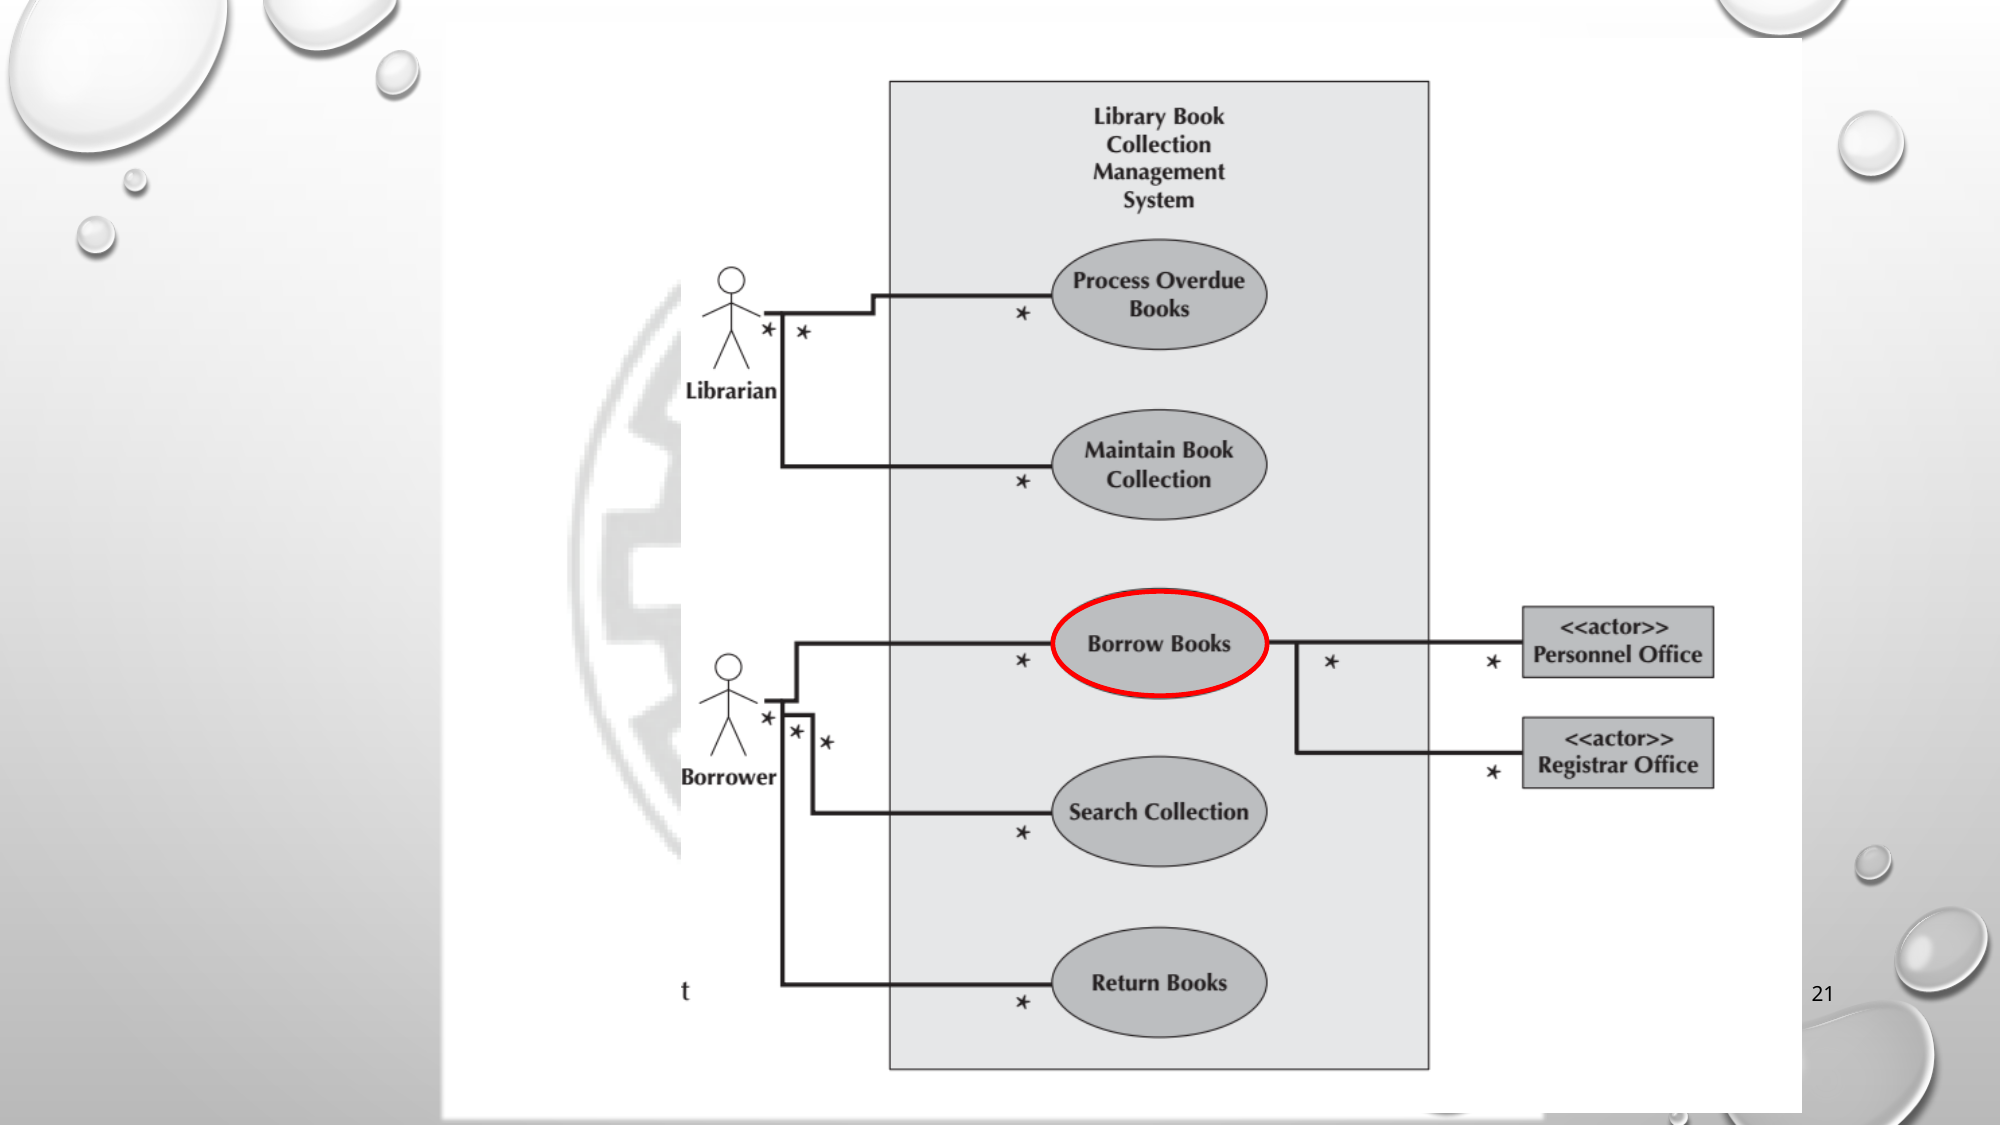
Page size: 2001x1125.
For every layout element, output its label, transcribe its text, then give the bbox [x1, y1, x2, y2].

picture [0, 0, 2000, 1125]
slide_number 21 [1806, 965, 1851, 1025]
